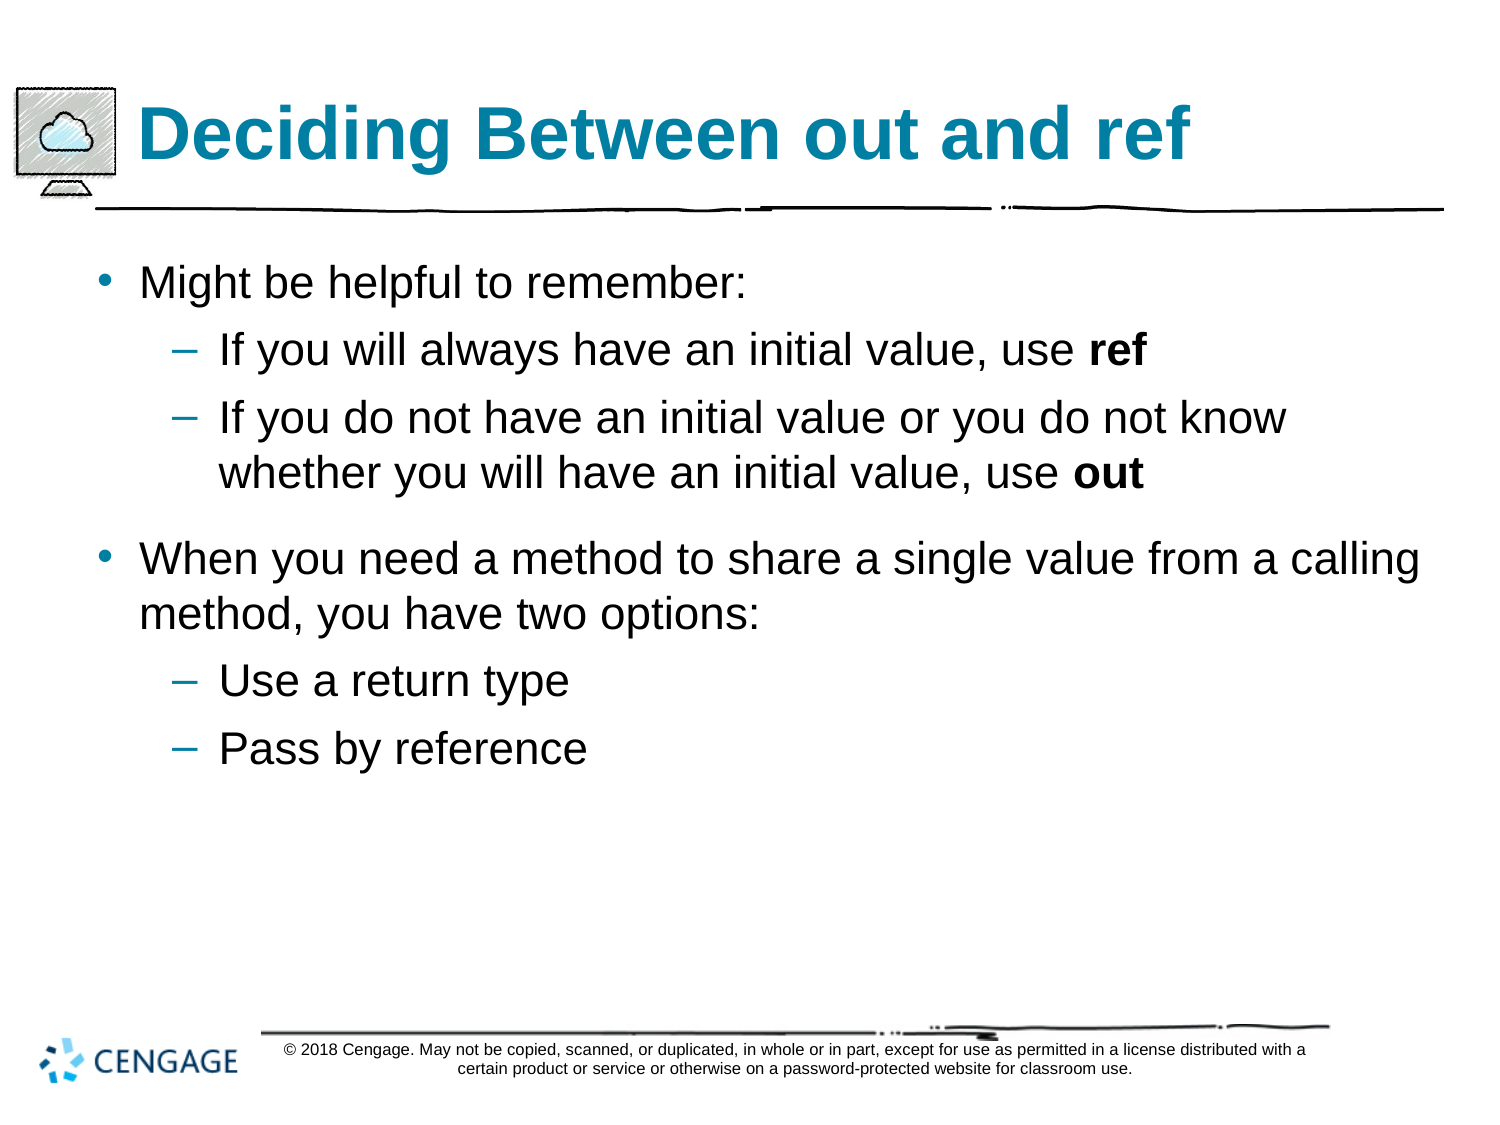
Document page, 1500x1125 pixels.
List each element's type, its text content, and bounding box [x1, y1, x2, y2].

picture [19, 1024, 250, 1096]
list Might be helpful to remember: If you will always have an initial value, use ref If you do not have an initial value or you do not know whether you will have an initial value, use out When you need a method to share a single value from a calling method, you have two options: Use a return type Pass by reference [97, 252, 1441, 779]
title Deciding Between out and ref [137, 84, 1430, 175]
picture [13, 86, 117, 201]
list © 2018 Cengage. May not be copied, scanned, or duplicated, in whole or in part, except for use as permitted in a license distributed with a certain product or service or otherwise on a password-protected website for classroom use. [261, 1040, 1331, 1089]
picture [261, 1024, 1331, 1040]
picture [95, 205, 1444, 213]
